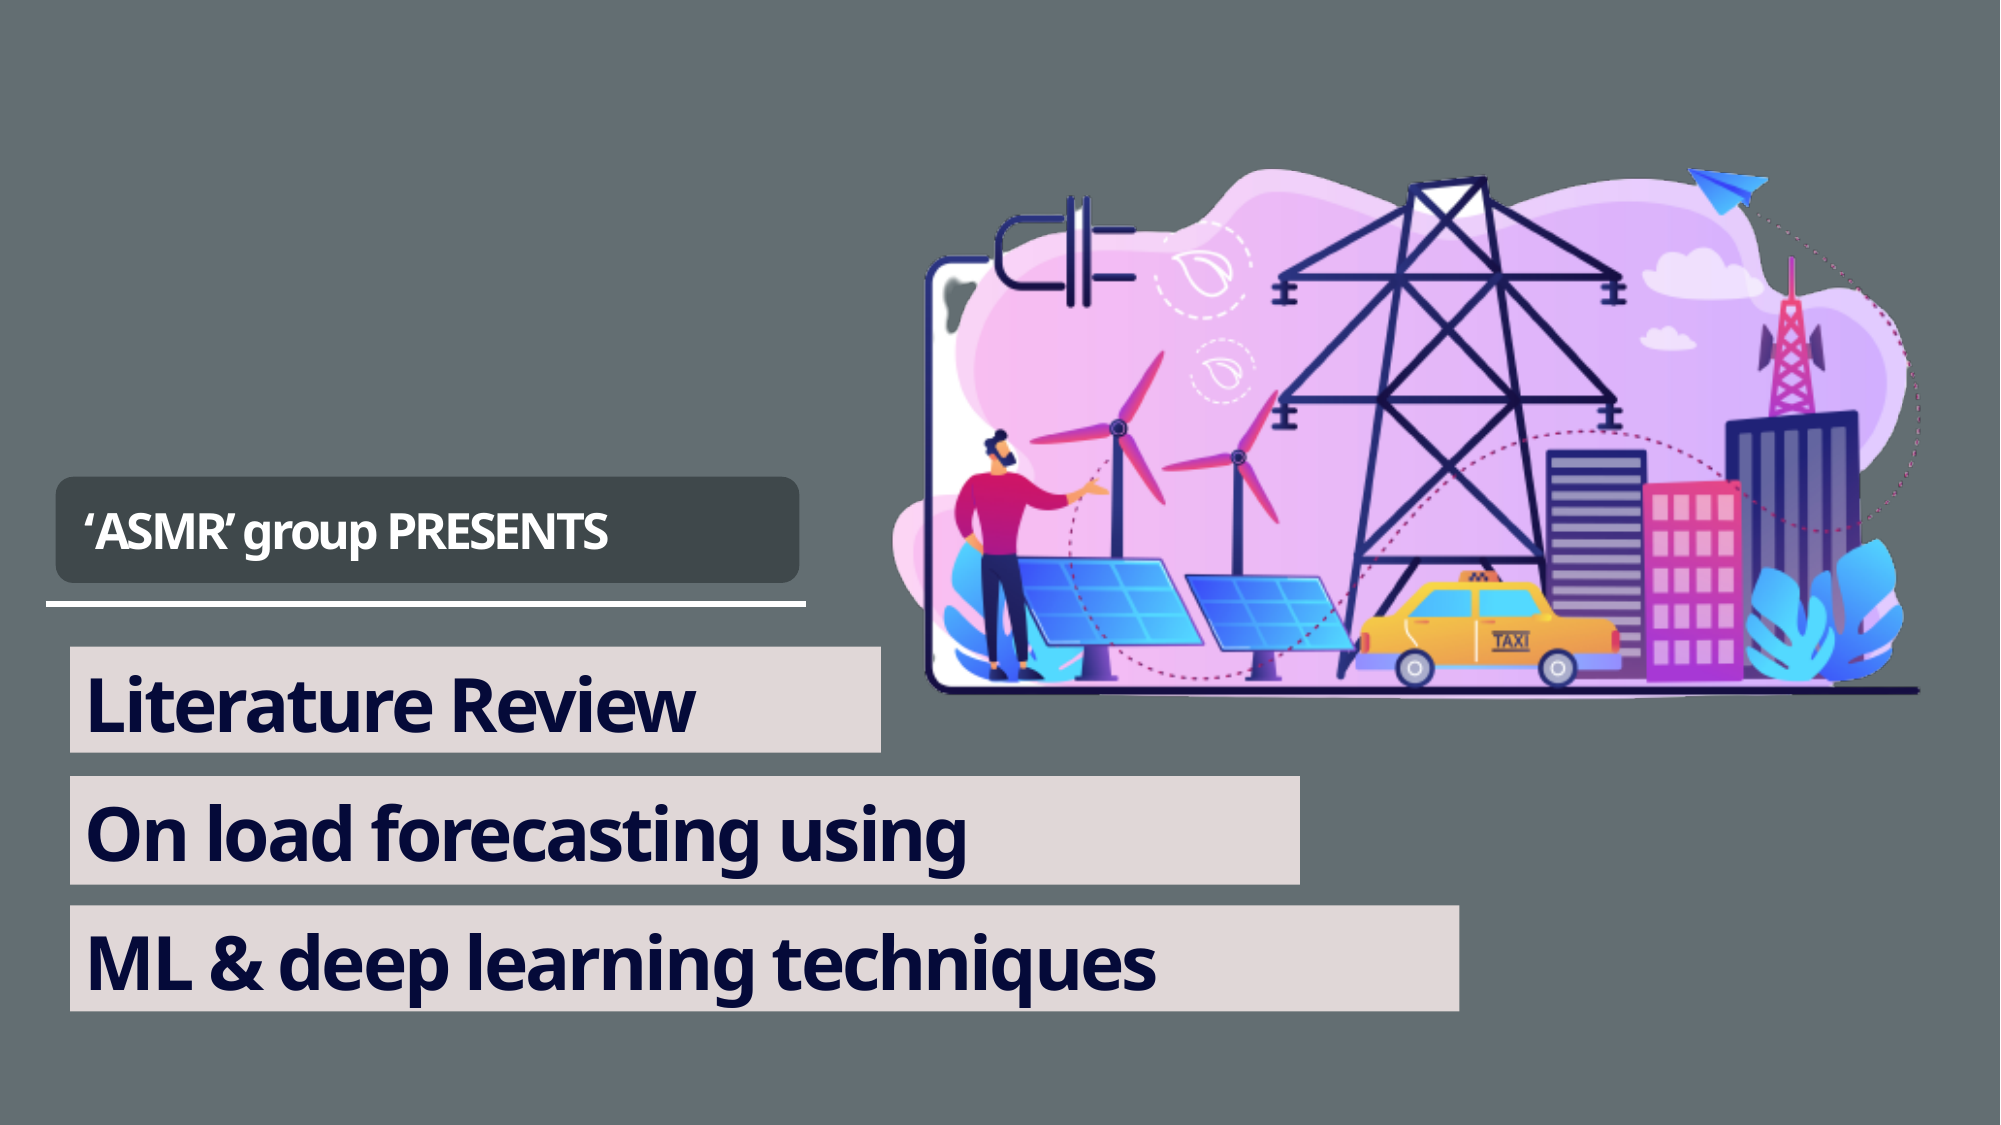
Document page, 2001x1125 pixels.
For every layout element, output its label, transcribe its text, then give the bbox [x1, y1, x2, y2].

text_box ‘ASMR’ group PRESENTS [70, 492, 813, 568]
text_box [70, 646, 1721, 1015]
text_box [54, 475, 801, 585]
picture [813, 39, 2000, 831]
